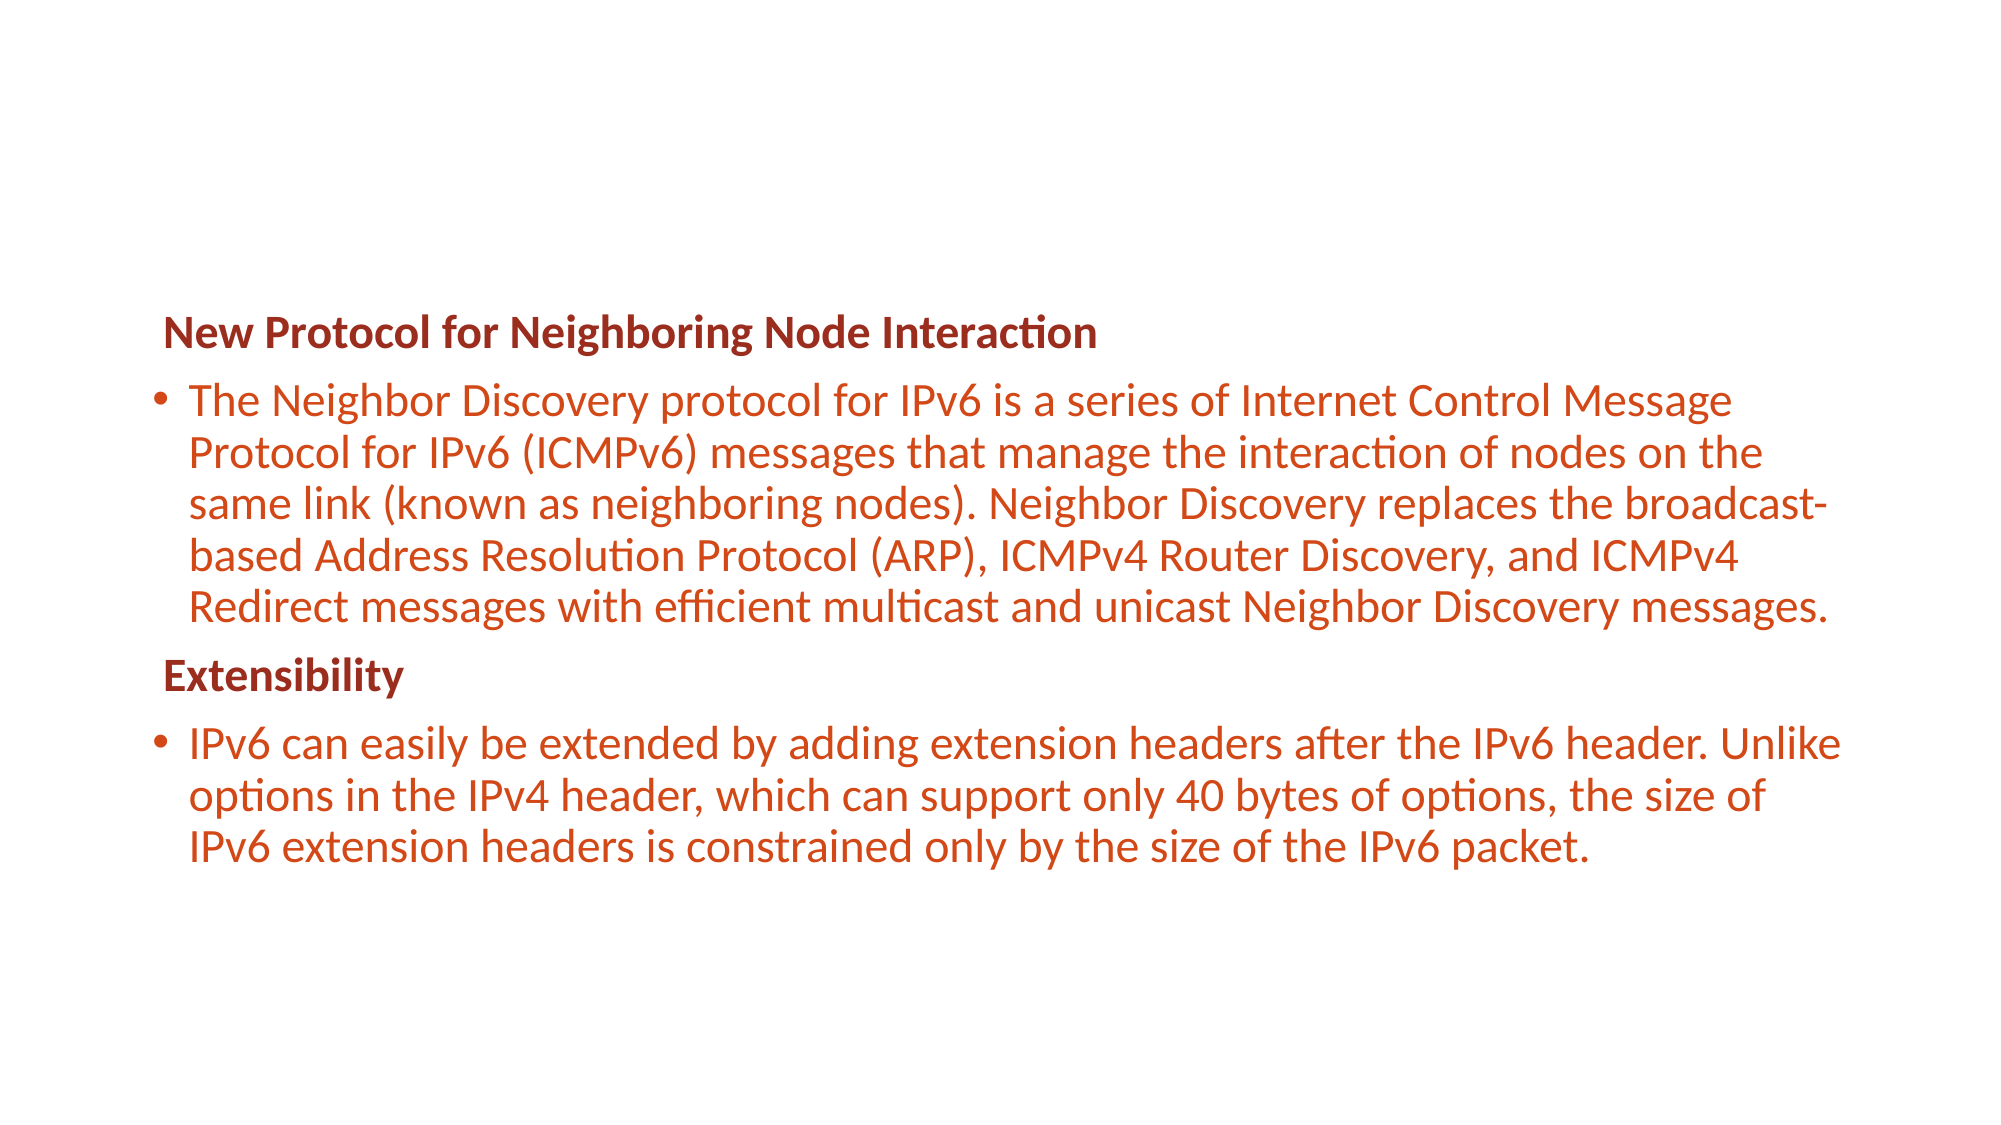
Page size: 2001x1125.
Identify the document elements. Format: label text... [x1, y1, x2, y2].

list New Protocol for Neighboring Node Interaction The Neighbor Discovery protocol for IPv6 is a series of Internet Control Message Protocol for IPv6 (ICMPv6) messages that manage the interaction of nodes on the same link (known as neighboring nodes). Neighbor Discovery replaces the broadcast-based Address Resolution Protocol (ARP), ICMPv4 Router Discovery, and ICMPv4 Redirect messages with efficient multicast and unicast Neighbor Discovery messages. Extensibility IPv6 can easily be extended by adding extension headers after the IPv6 header. Unlike options in the IPv4 header, which can support only 40 bytes of options, the size of IPv6 extension headers is constrained only by the size of the IPv6 packet. [137, 299, 1863, 1014]
